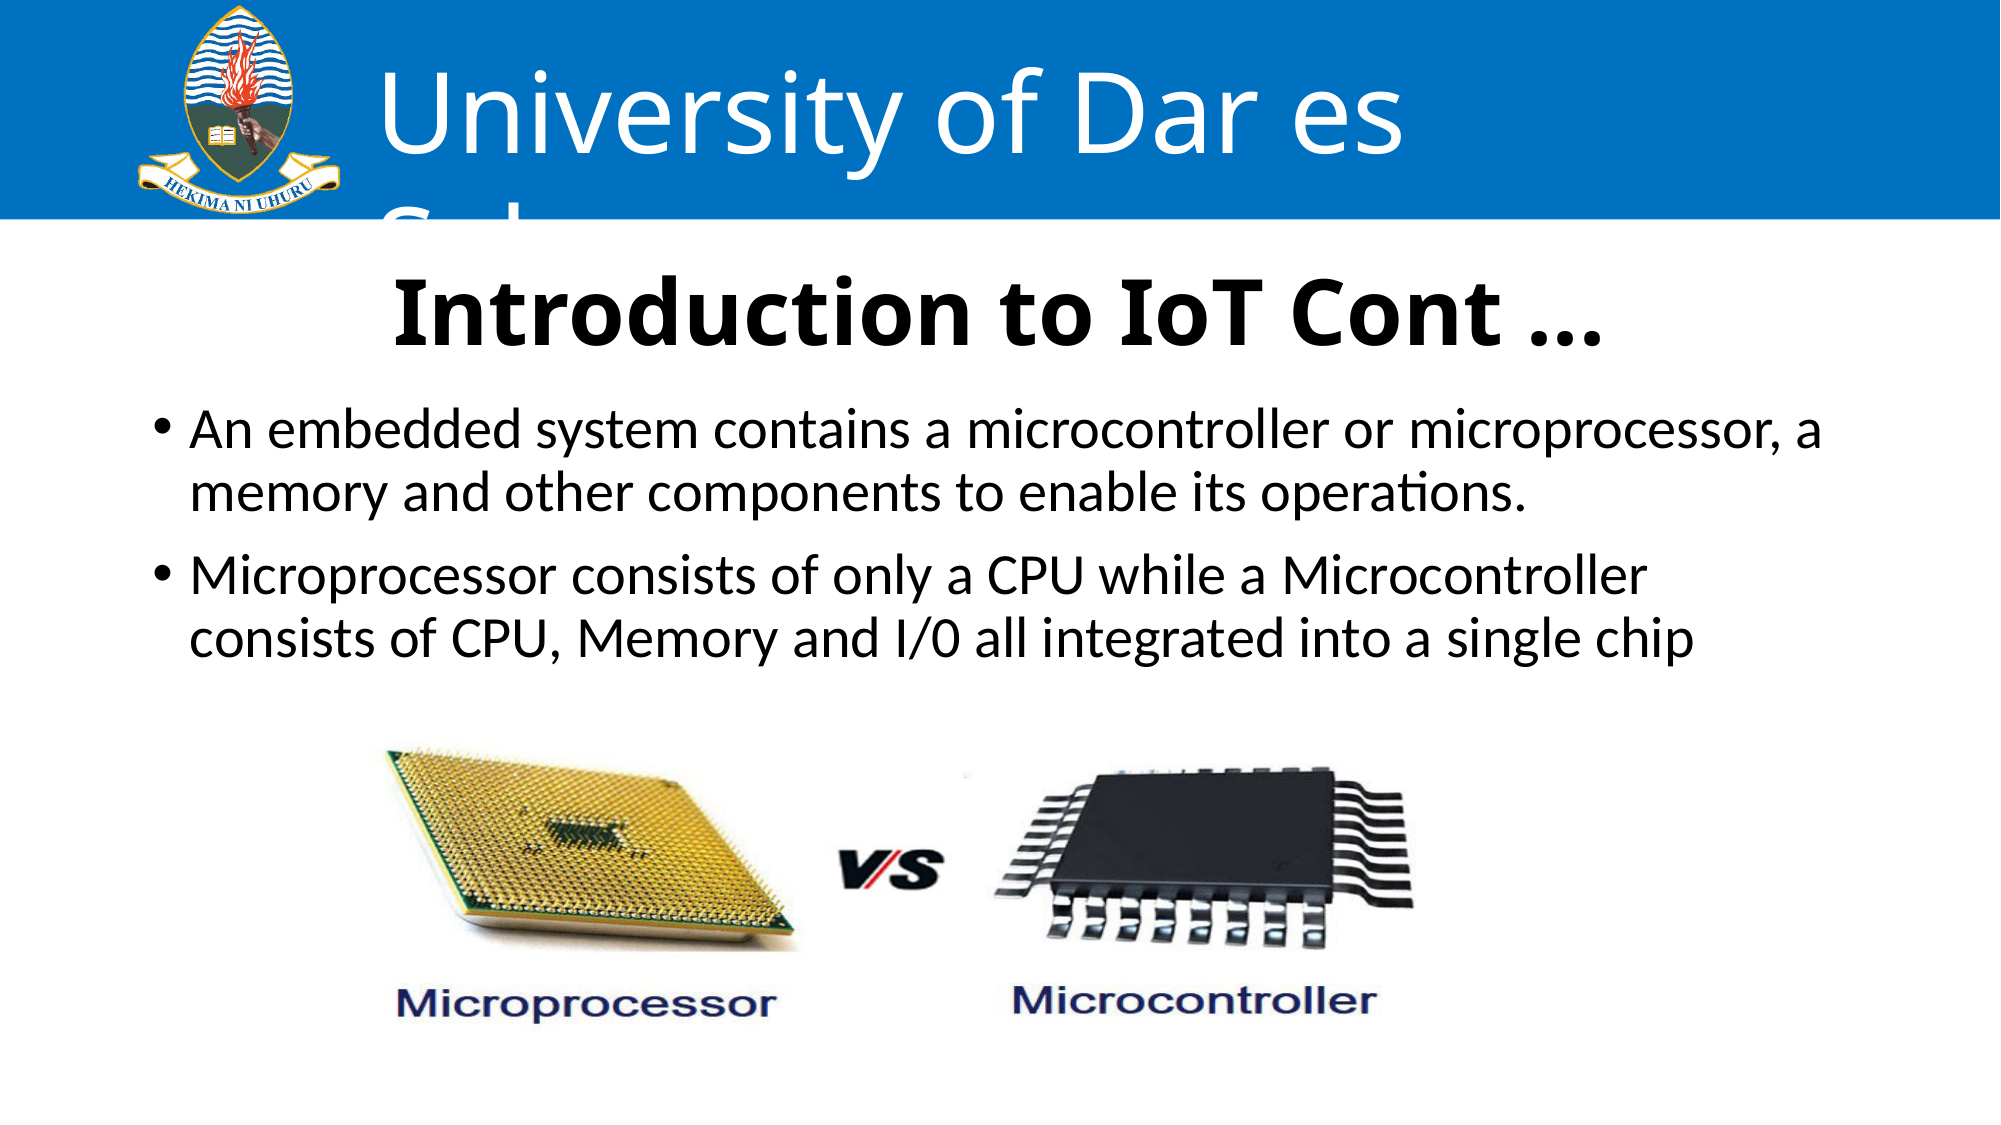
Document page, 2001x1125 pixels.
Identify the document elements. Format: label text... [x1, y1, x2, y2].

picture [137, 3, 341, 216]
list An embedded system contains a microcontroller or microprocessor, a memory and other components to enable its operations. Microprocessor consists of only a CPU while a Microcontroller consists of CPU, Memory and I/0 all integrated into a single chip [137, 390, 1863, 1014]
picture [363, 723, 1425, 1041]
title Introduction to IoT Cont ... [137, 229, 1863, 390]
